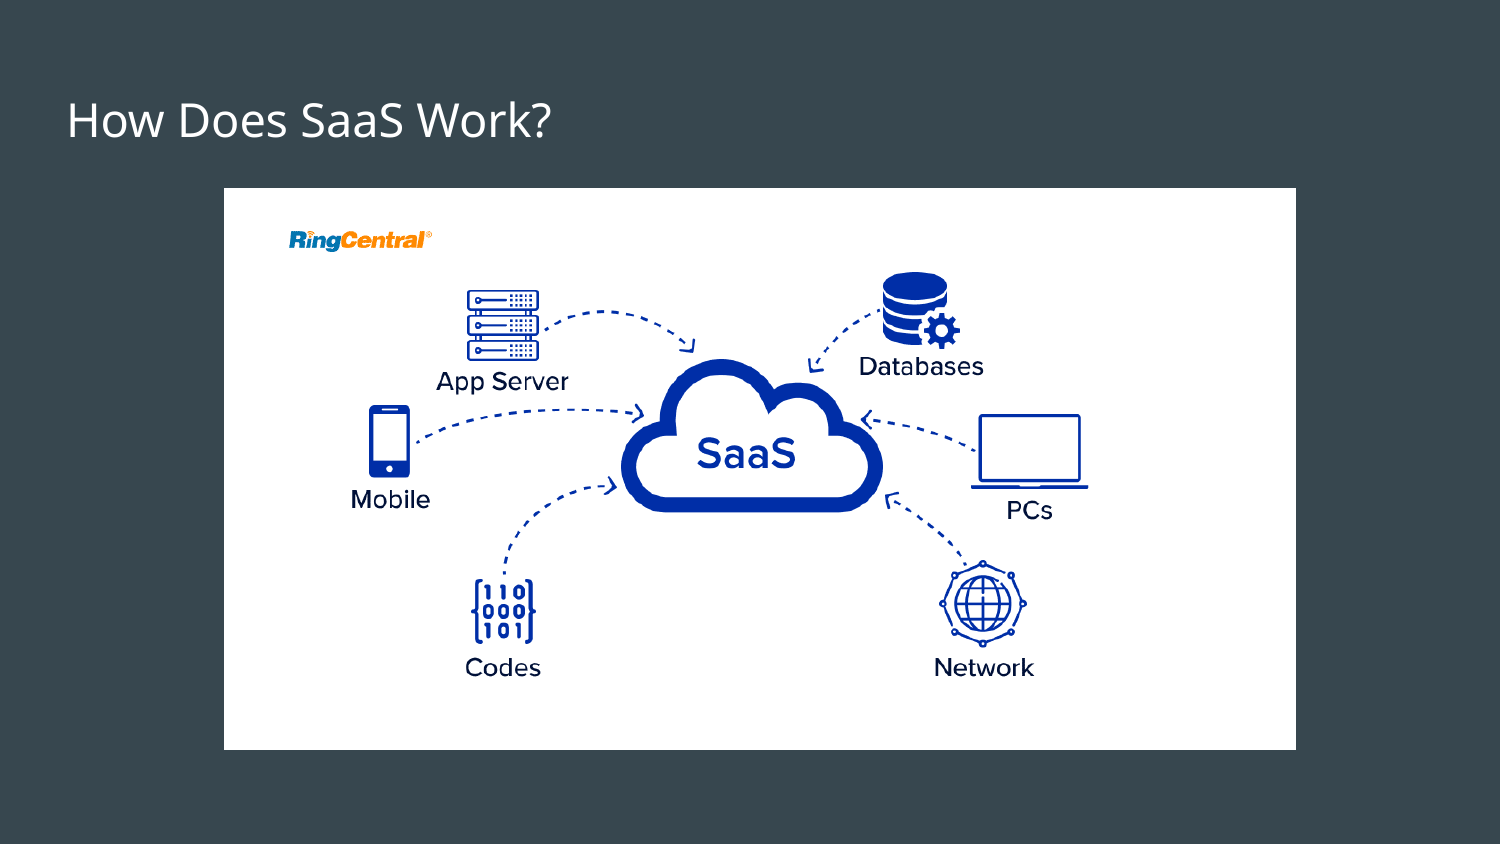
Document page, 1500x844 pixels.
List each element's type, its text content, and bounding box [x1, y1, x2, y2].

picture [224, 188, 1296, 750]
title How Does SaaS Work? [51, 72, 1449, 167]
